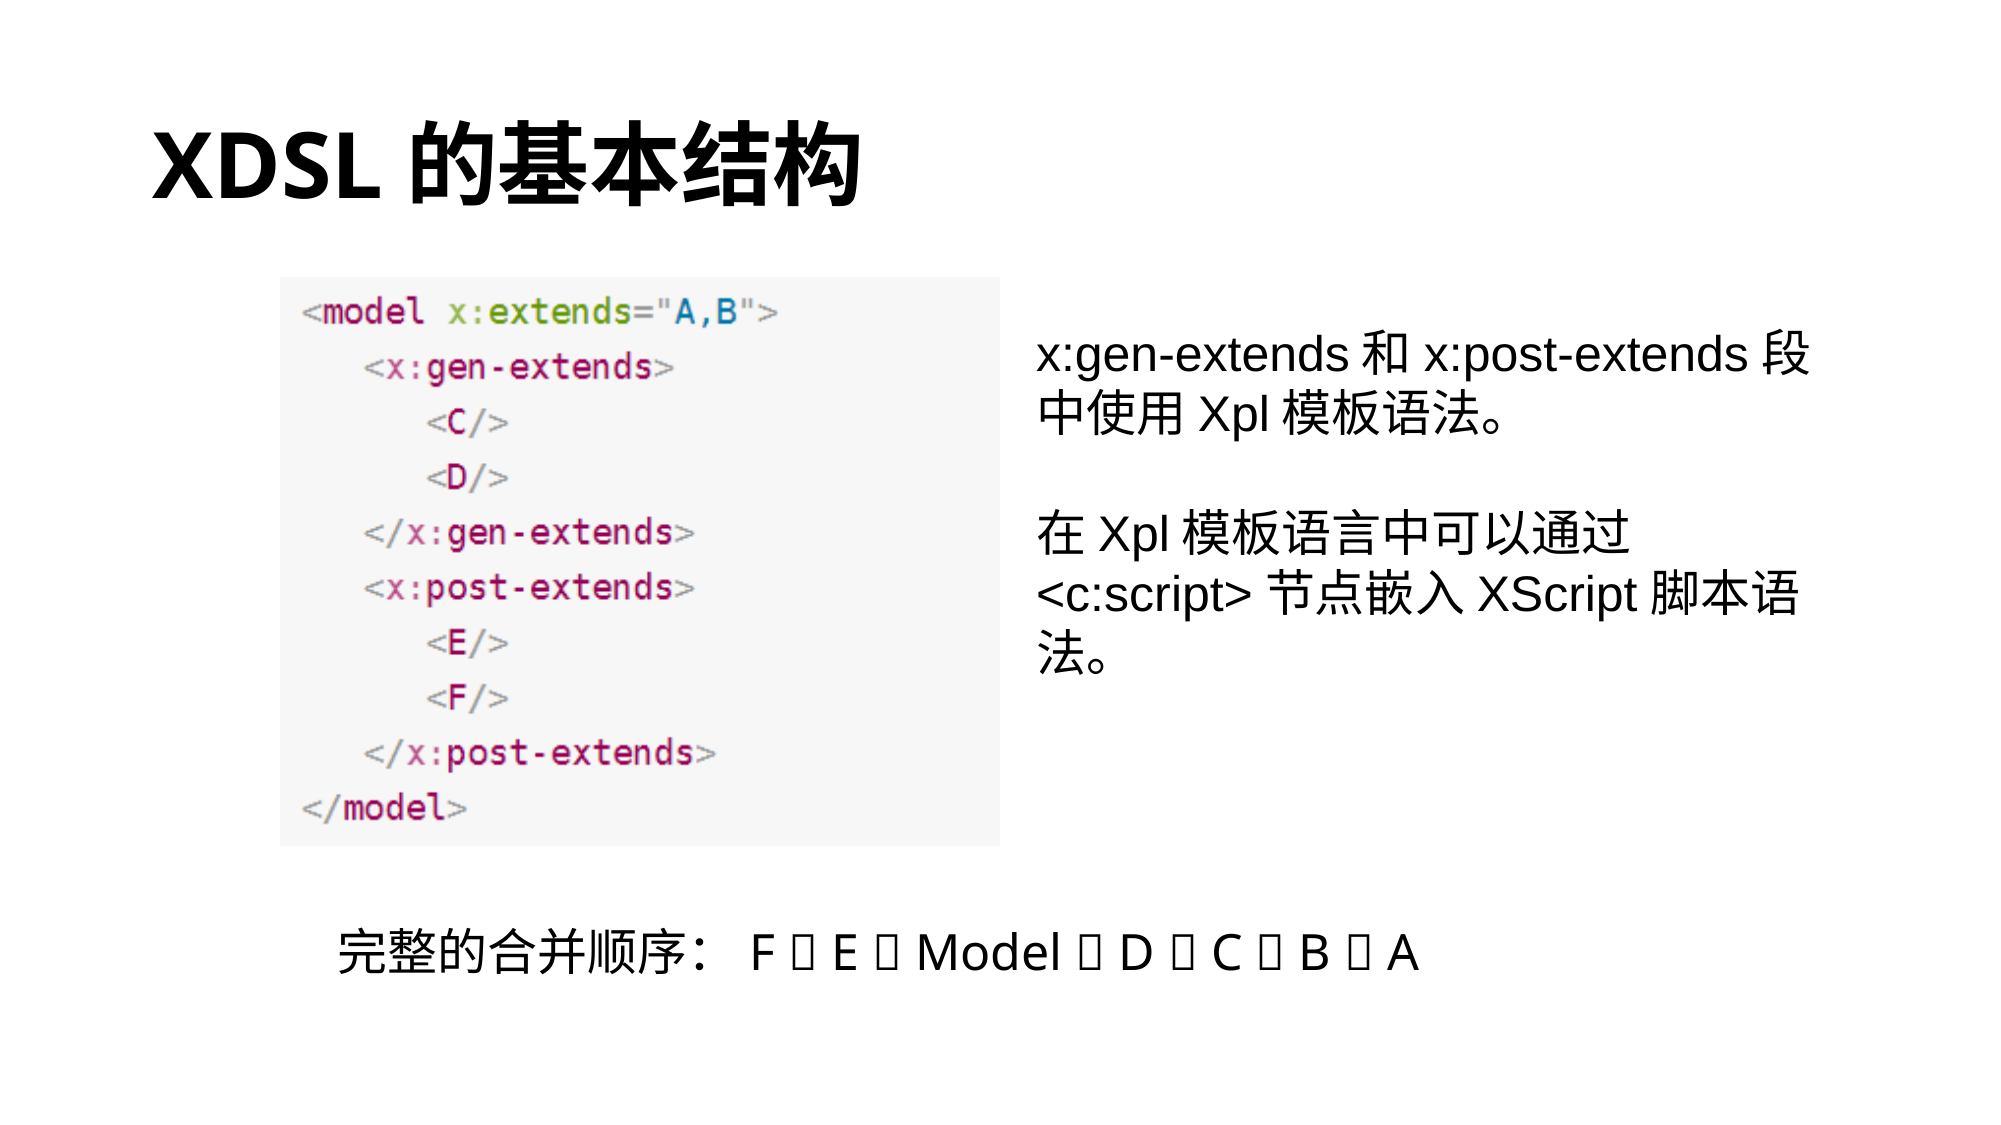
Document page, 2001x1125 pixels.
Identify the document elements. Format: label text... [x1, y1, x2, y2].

title XDSL的基本结构 [137, 59, 1863, 278]
text_box 完整的合并顺序：F  E  Model  D  C  B  A [322, 912, 1448, 988]
text_box x:gen-extends和x:post-extends段中使用Xpl模板语法。 在Xpl模板语言中可以通过<c:script>节点嵌入XScript脚本语法。 [1020, 313, 1863, 689]
picture [280, 277, 1000, 846]
